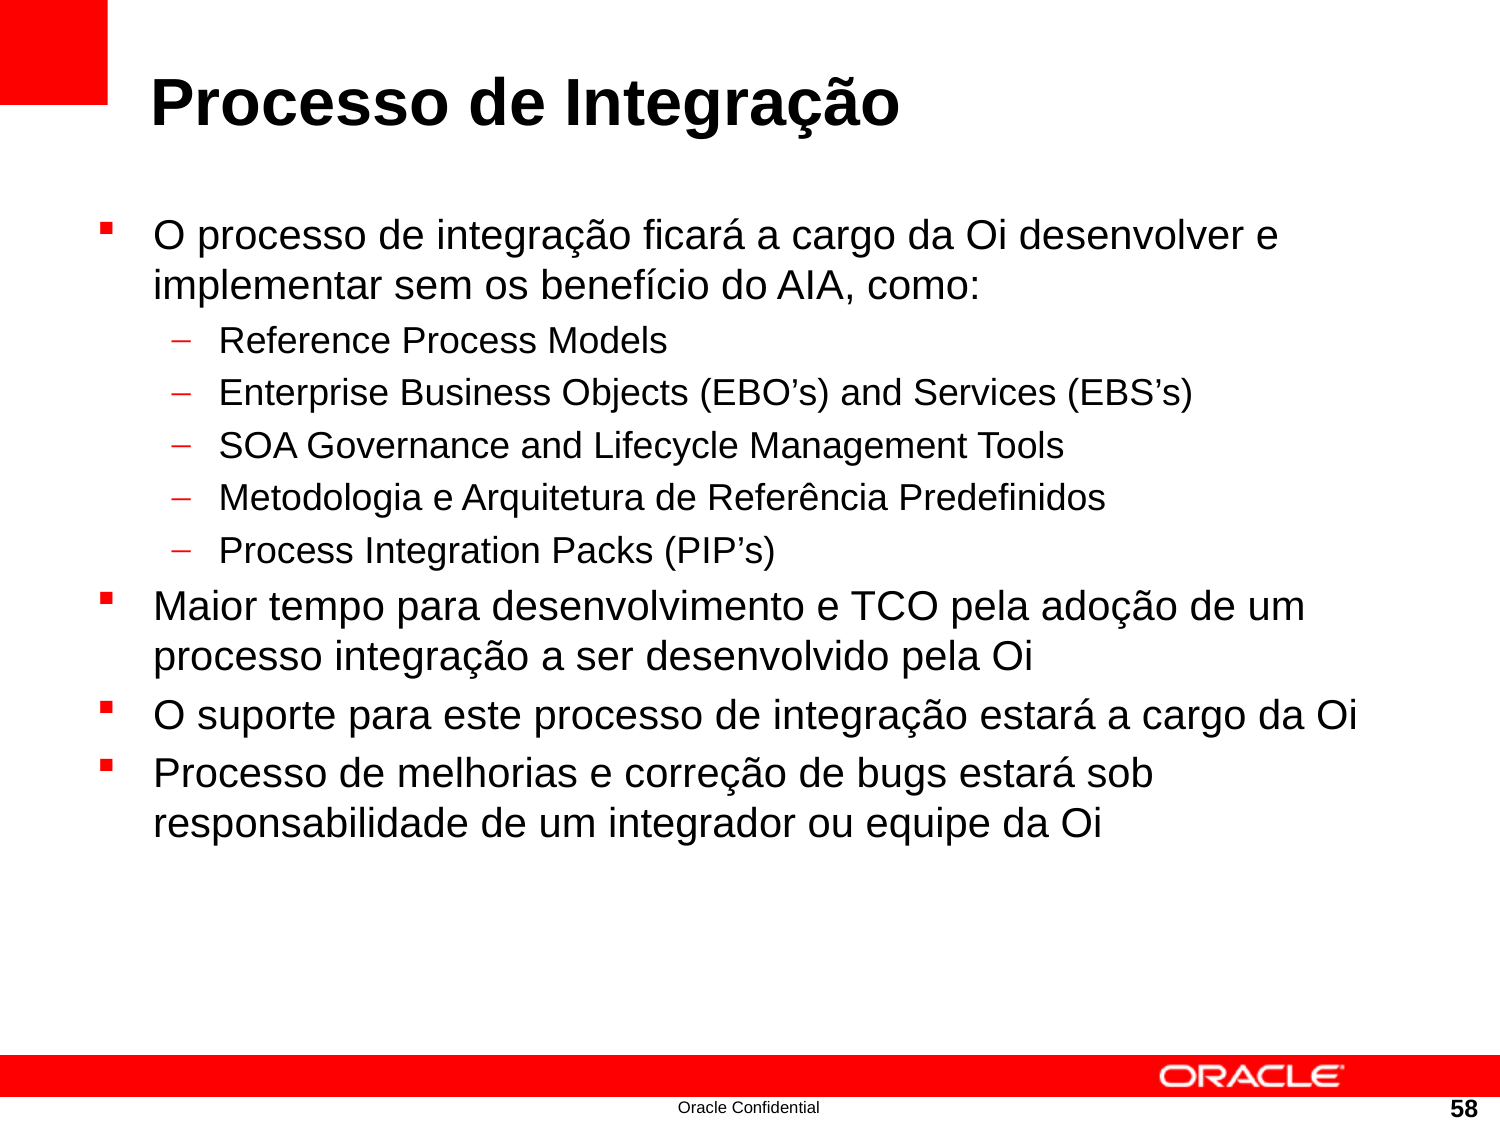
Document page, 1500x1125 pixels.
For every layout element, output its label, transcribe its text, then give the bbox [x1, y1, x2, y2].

list O processo de integração ficará a cargo da Oi desenvolver e implementar sem os benefício do AIA, como: Reference Process Models Enterprise Business Objects (EBO’s) and Services (EBS’s) SOA Governance and Lifecycle Management Tools Metodologia e Arquitetura de Referência Predefinidos Process Integration Packs (PIP’s) Maior tempo para desenvolvimento e TCO pela adoção de um processo integração a ser desenvolvido pela Oi O suporte para este processo de integração estará a cargo da Oi Processo de melhorias e correção de bugs estará sob responsabilidade de um integrador ou equipe da Oi [81, 200, 1447, 1007]
slide_number 58 [1420, 1085, 1500, 1125]
title Processo de Integração [149, 34, 1386, 164]
